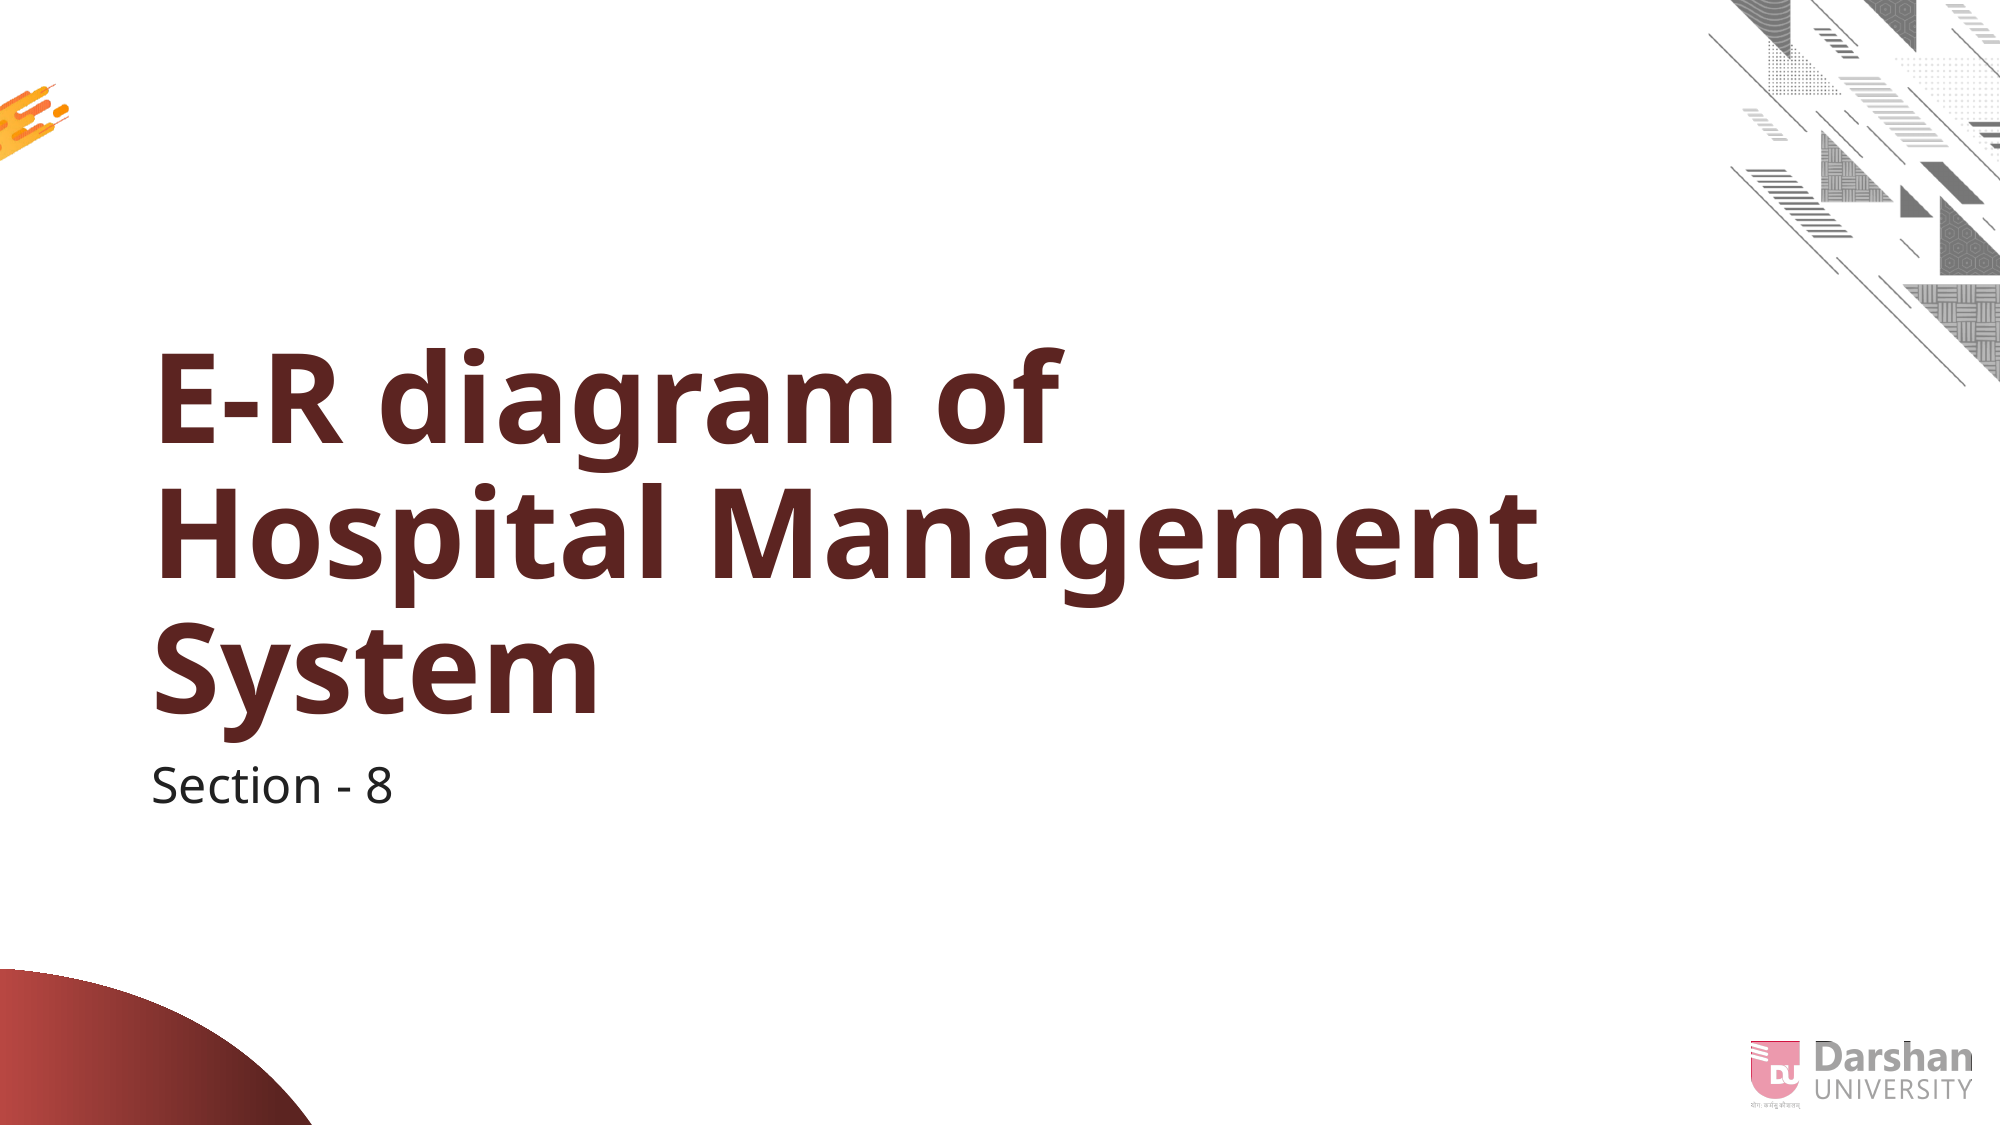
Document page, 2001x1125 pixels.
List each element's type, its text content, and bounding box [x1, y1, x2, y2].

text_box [1751, 1041, 1972, 1109]
picture [0, 65, 90, 193]
list Section - 8 [136, 752, 1862, 999]
title E-R diagram of Hospital Management System [136, 280, 1862, 749]
